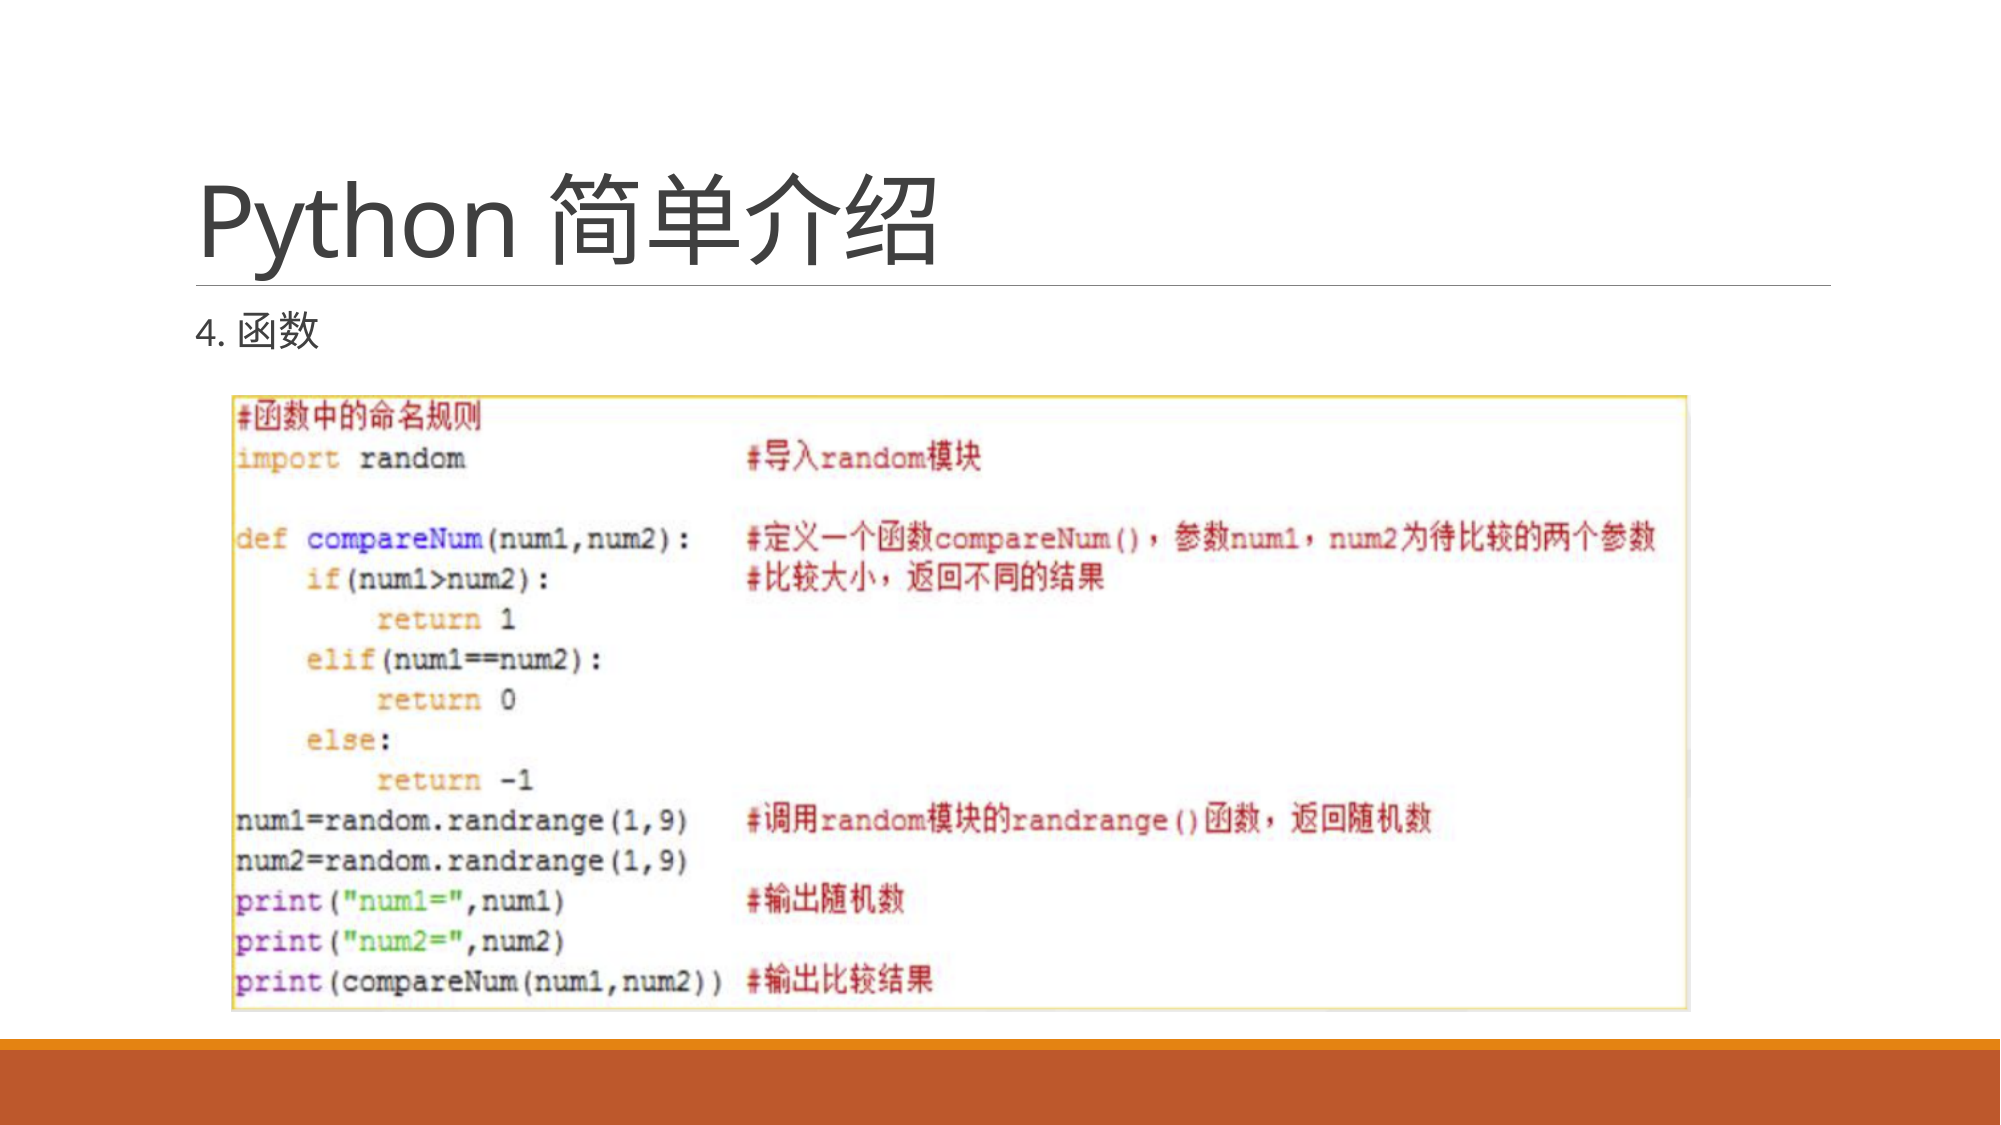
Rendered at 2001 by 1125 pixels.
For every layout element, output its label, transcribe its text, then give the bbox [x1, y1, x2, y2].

title Python简单介绍 [180, 47, 1830, 285]
list 4.函数 [180, 302, 1830, 963]
picture [230, 395, 1691, 1012]
